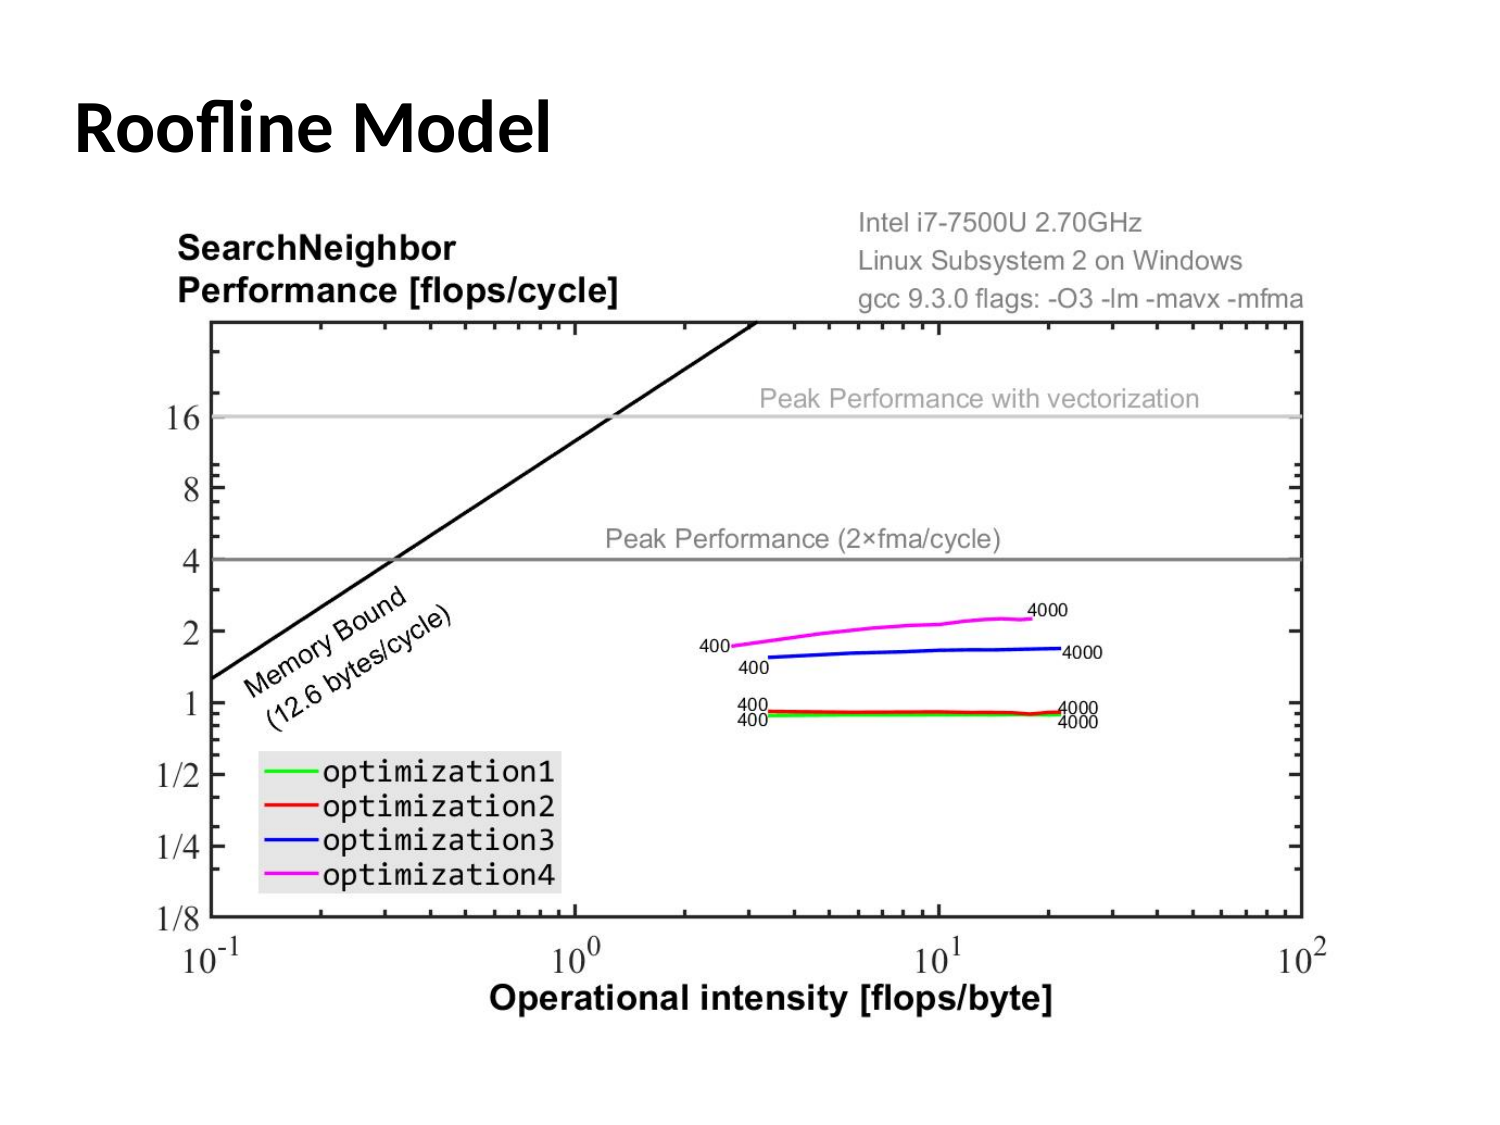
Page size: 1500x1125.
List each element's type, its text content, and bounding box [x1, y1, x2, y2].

picture [75, 185, 1439, 1037]
title Roofline Model [59, 62, 1439, 188]
